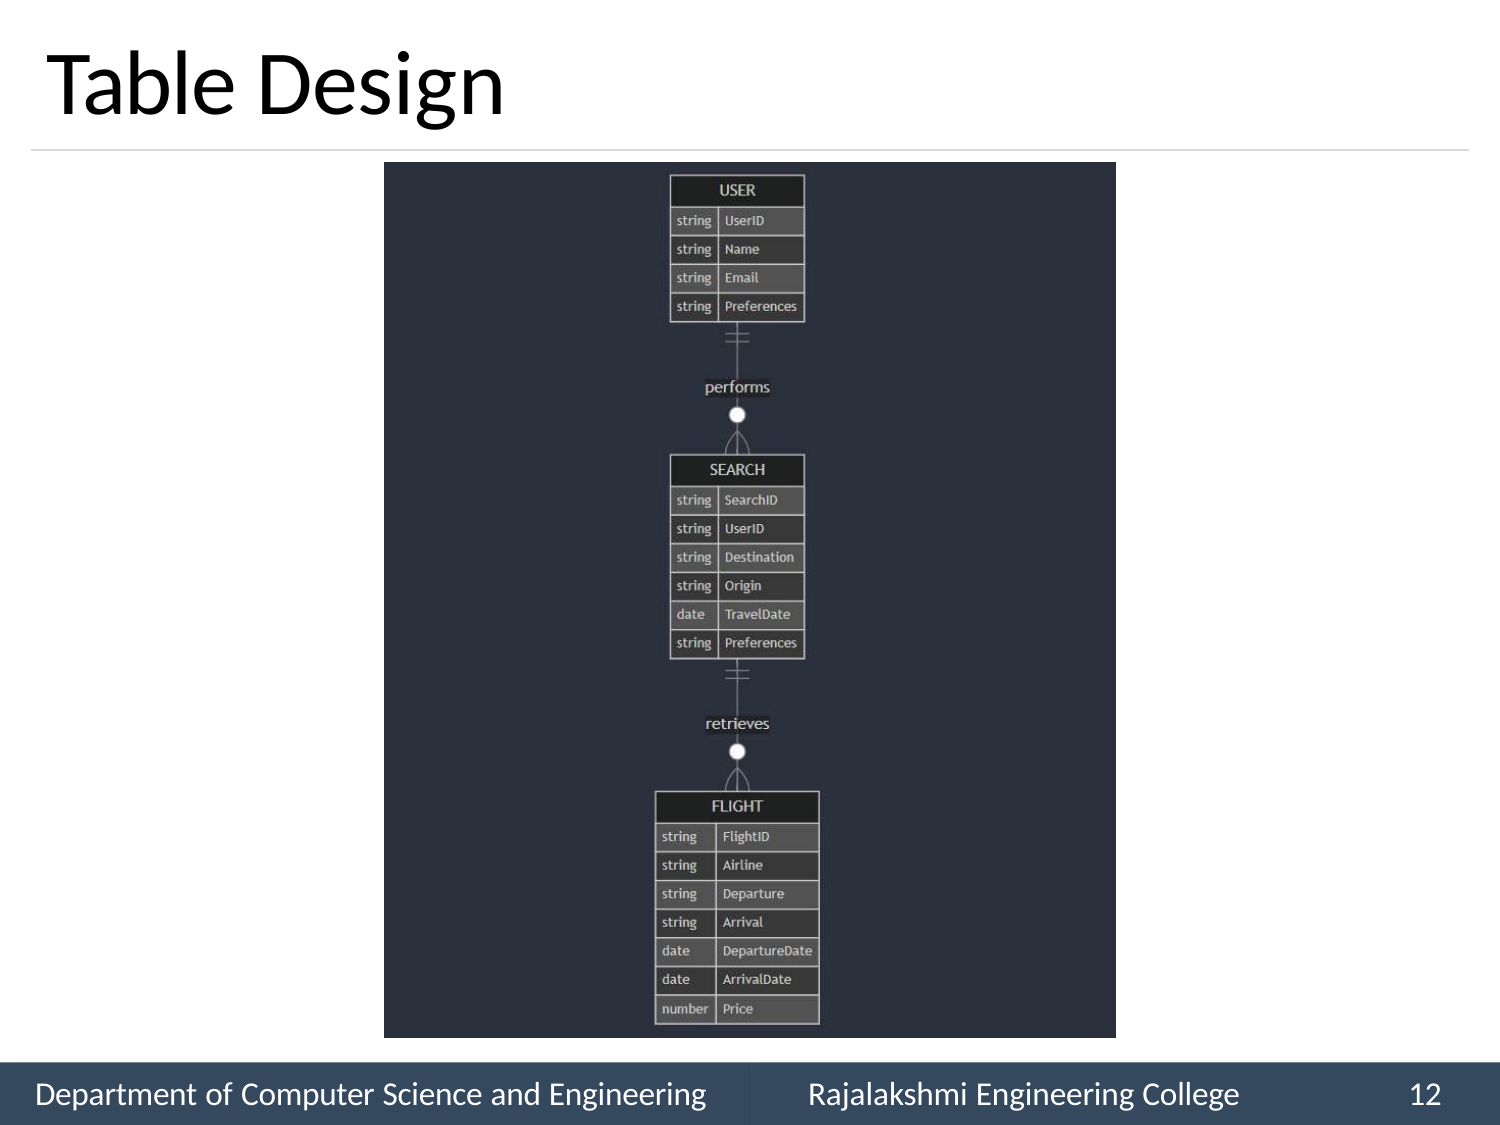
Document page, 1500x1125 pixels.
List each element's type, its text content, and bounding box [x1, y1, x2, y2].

title Table Design [44, 20, 517, 211]
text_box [0, 1058, 1500, 1125]
picture [384, 162, 1116, 1038]
